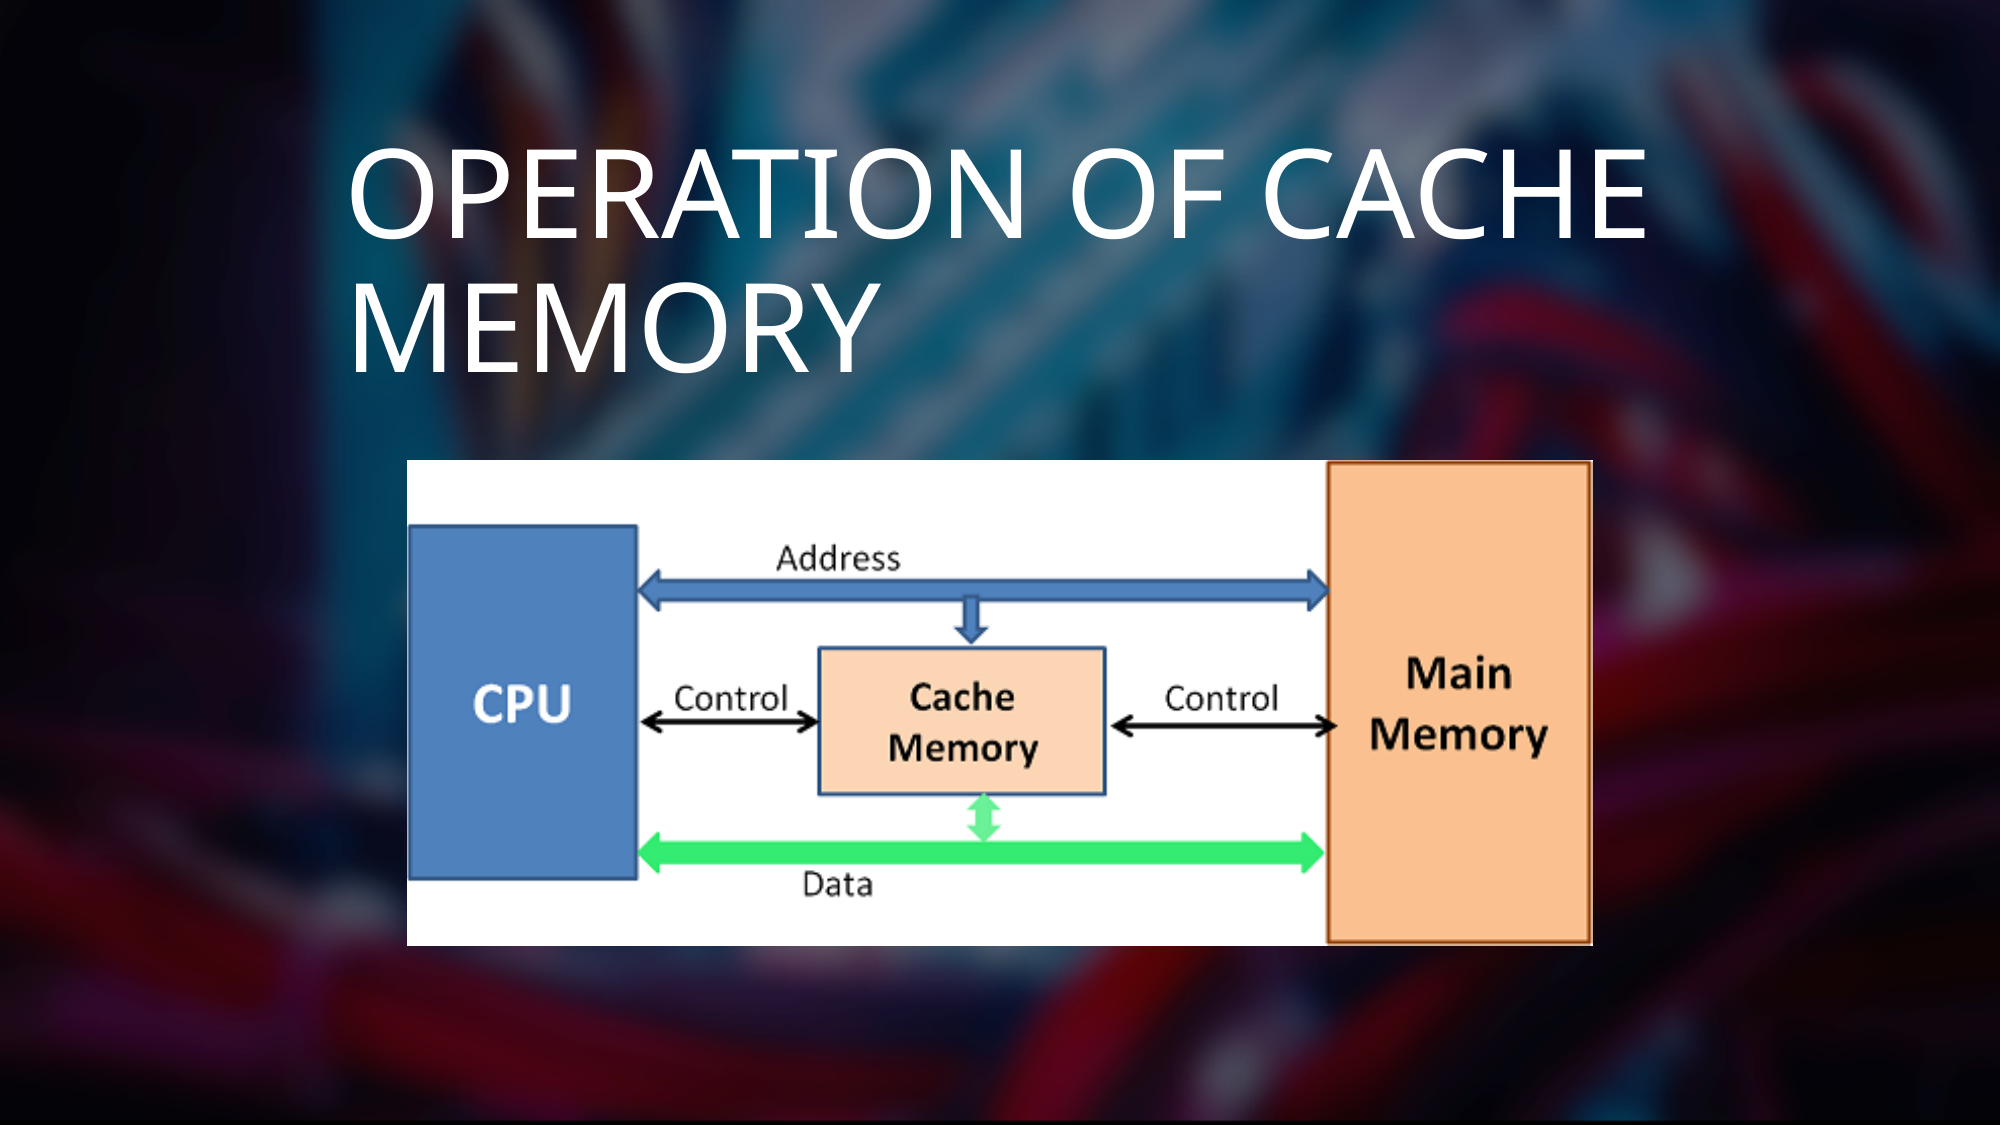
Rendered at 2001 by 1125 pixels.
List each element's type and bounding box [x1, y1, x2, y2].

picture [0, 0, 2000, 1125]
list [407, 460, 1593, 946]
